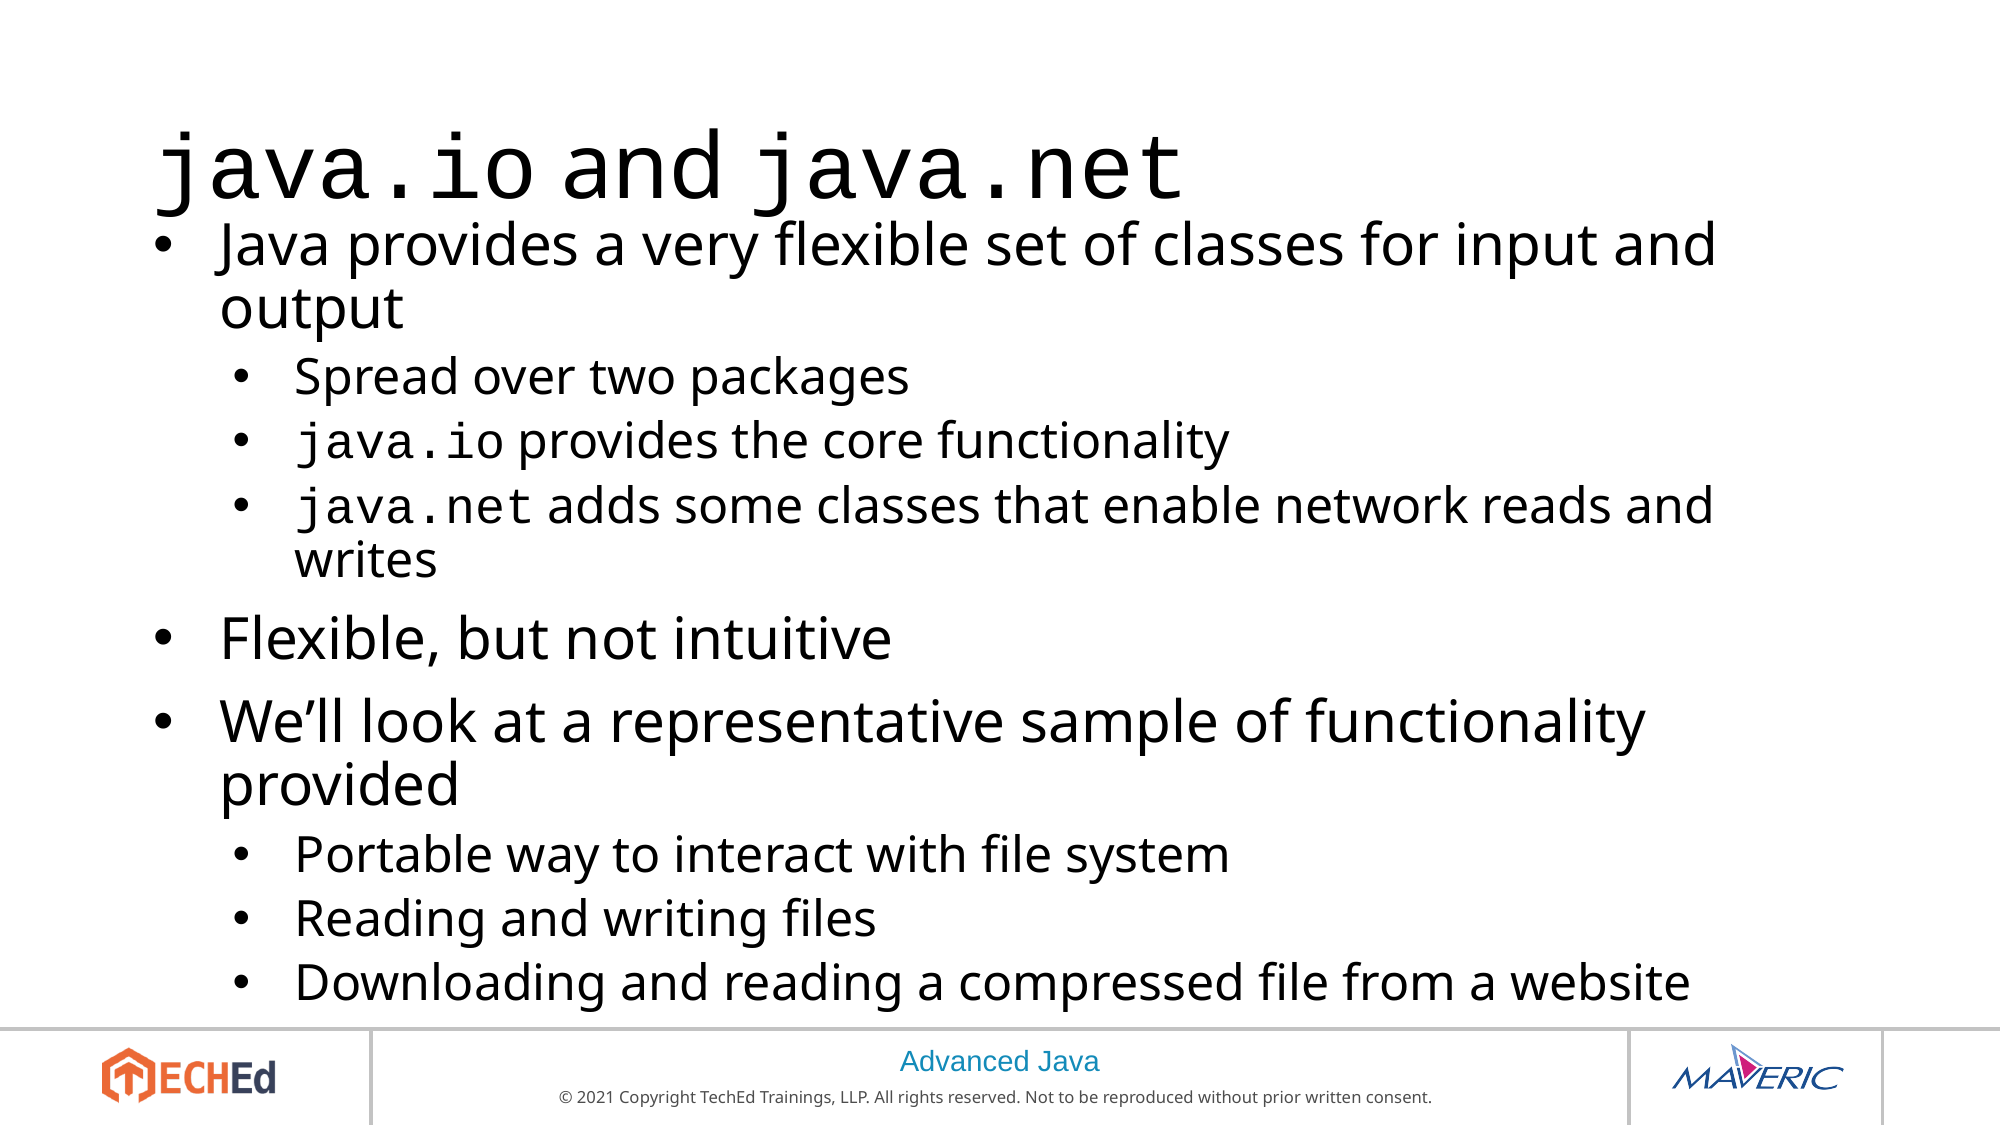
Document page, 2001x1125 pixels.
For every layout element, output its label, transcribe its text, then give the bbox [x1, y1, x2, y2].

list Java provides a very flexible set of classes for input and output Spread over two packages java.io provides the core functionality java.net adds some classes that enable network reads and writes Flexible, but not intuitive We’ll look at a representative sample of functionality provided Portable way to interact with file system Reading and writing files Downloading and reading a compressed file from a website [130, 207, 1884, 1018]
title java.io and java.net [137, 59, 1863, 207]
picture [1662, 1018, 1852, 1125]
picture [102, 1047, 276, 1110]
